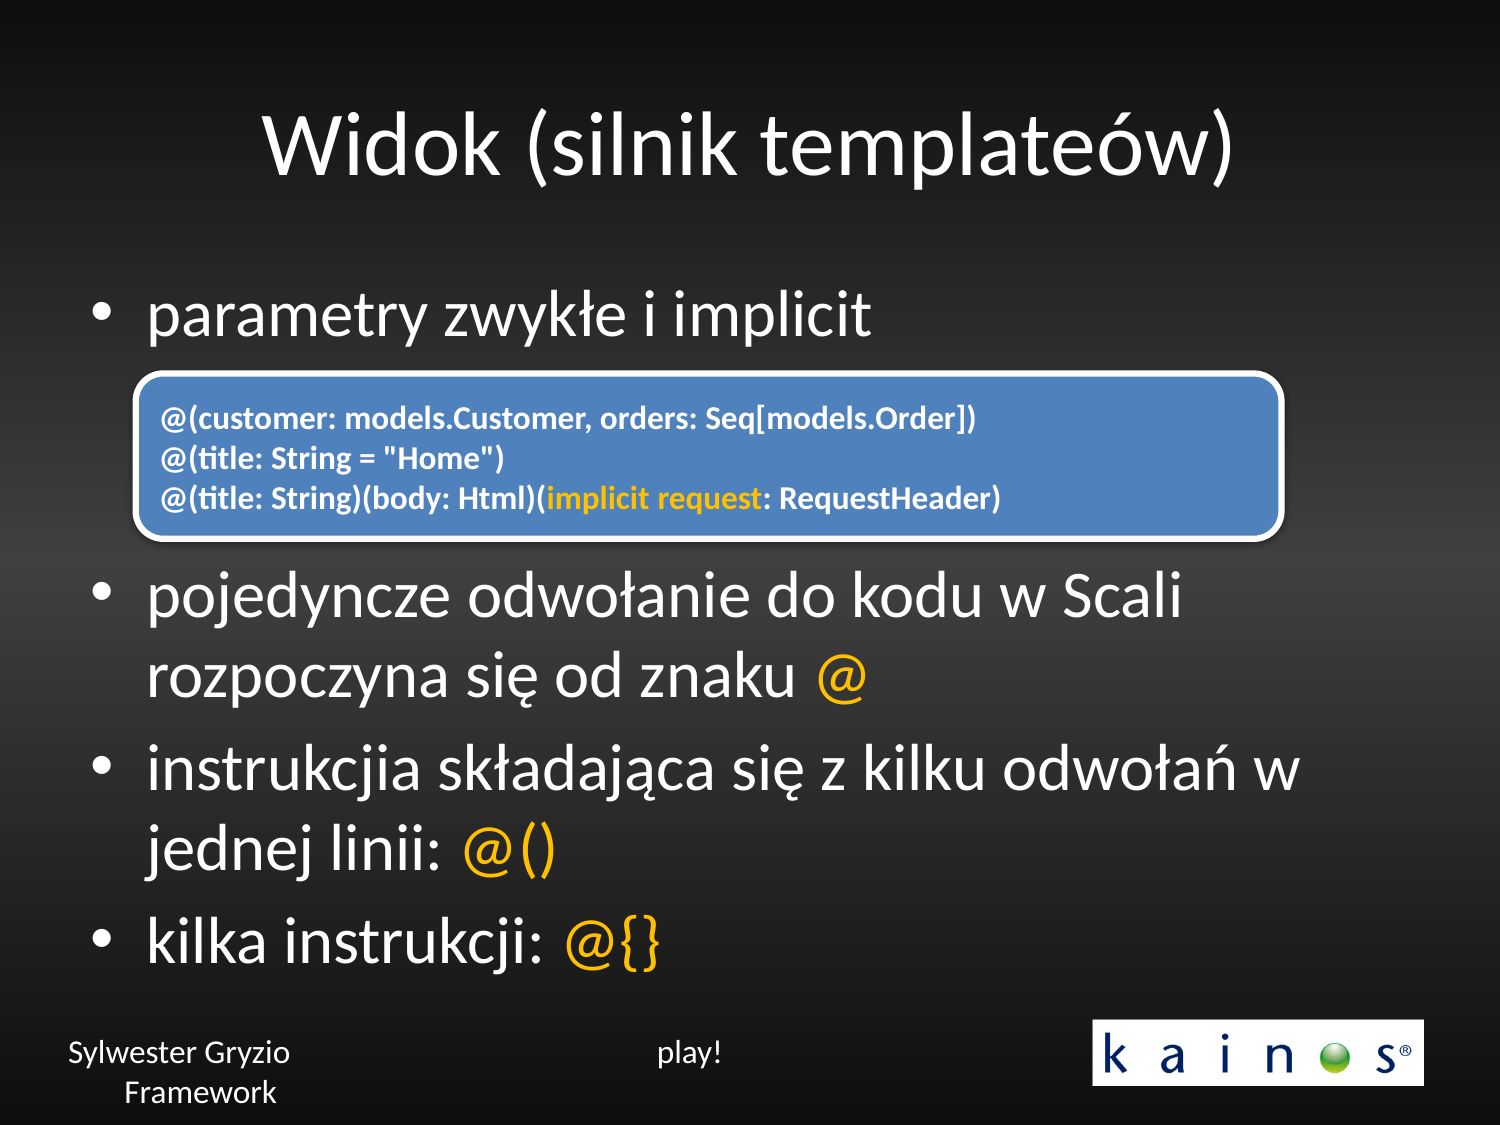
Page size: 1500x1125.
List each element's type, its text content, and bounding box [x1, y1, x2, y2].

text_box @(customer: models.Customer, orders: Seq[models.Order]) @(title: String = "Home") @(title: String)(body: Html)(implicit request: RequestHeader) [132, 370, 1285, 542]
title Widok (silnik templateów) [75, 45, 1425, 233]
list parametry zwykłe i implicit pojedyncze odwołanie do kodu w Scali rozpoczyna się od znaku @ instrukcjia składająca się z kilku odwołań w jednej linii: @() kilka instrukcji: @{} [75, 262, 1425, 1005]
text_box Sylwester Gryzio play! Framework [53, 1023, 880, 1076]
picture [1092, 1018, 1424, 1086]
